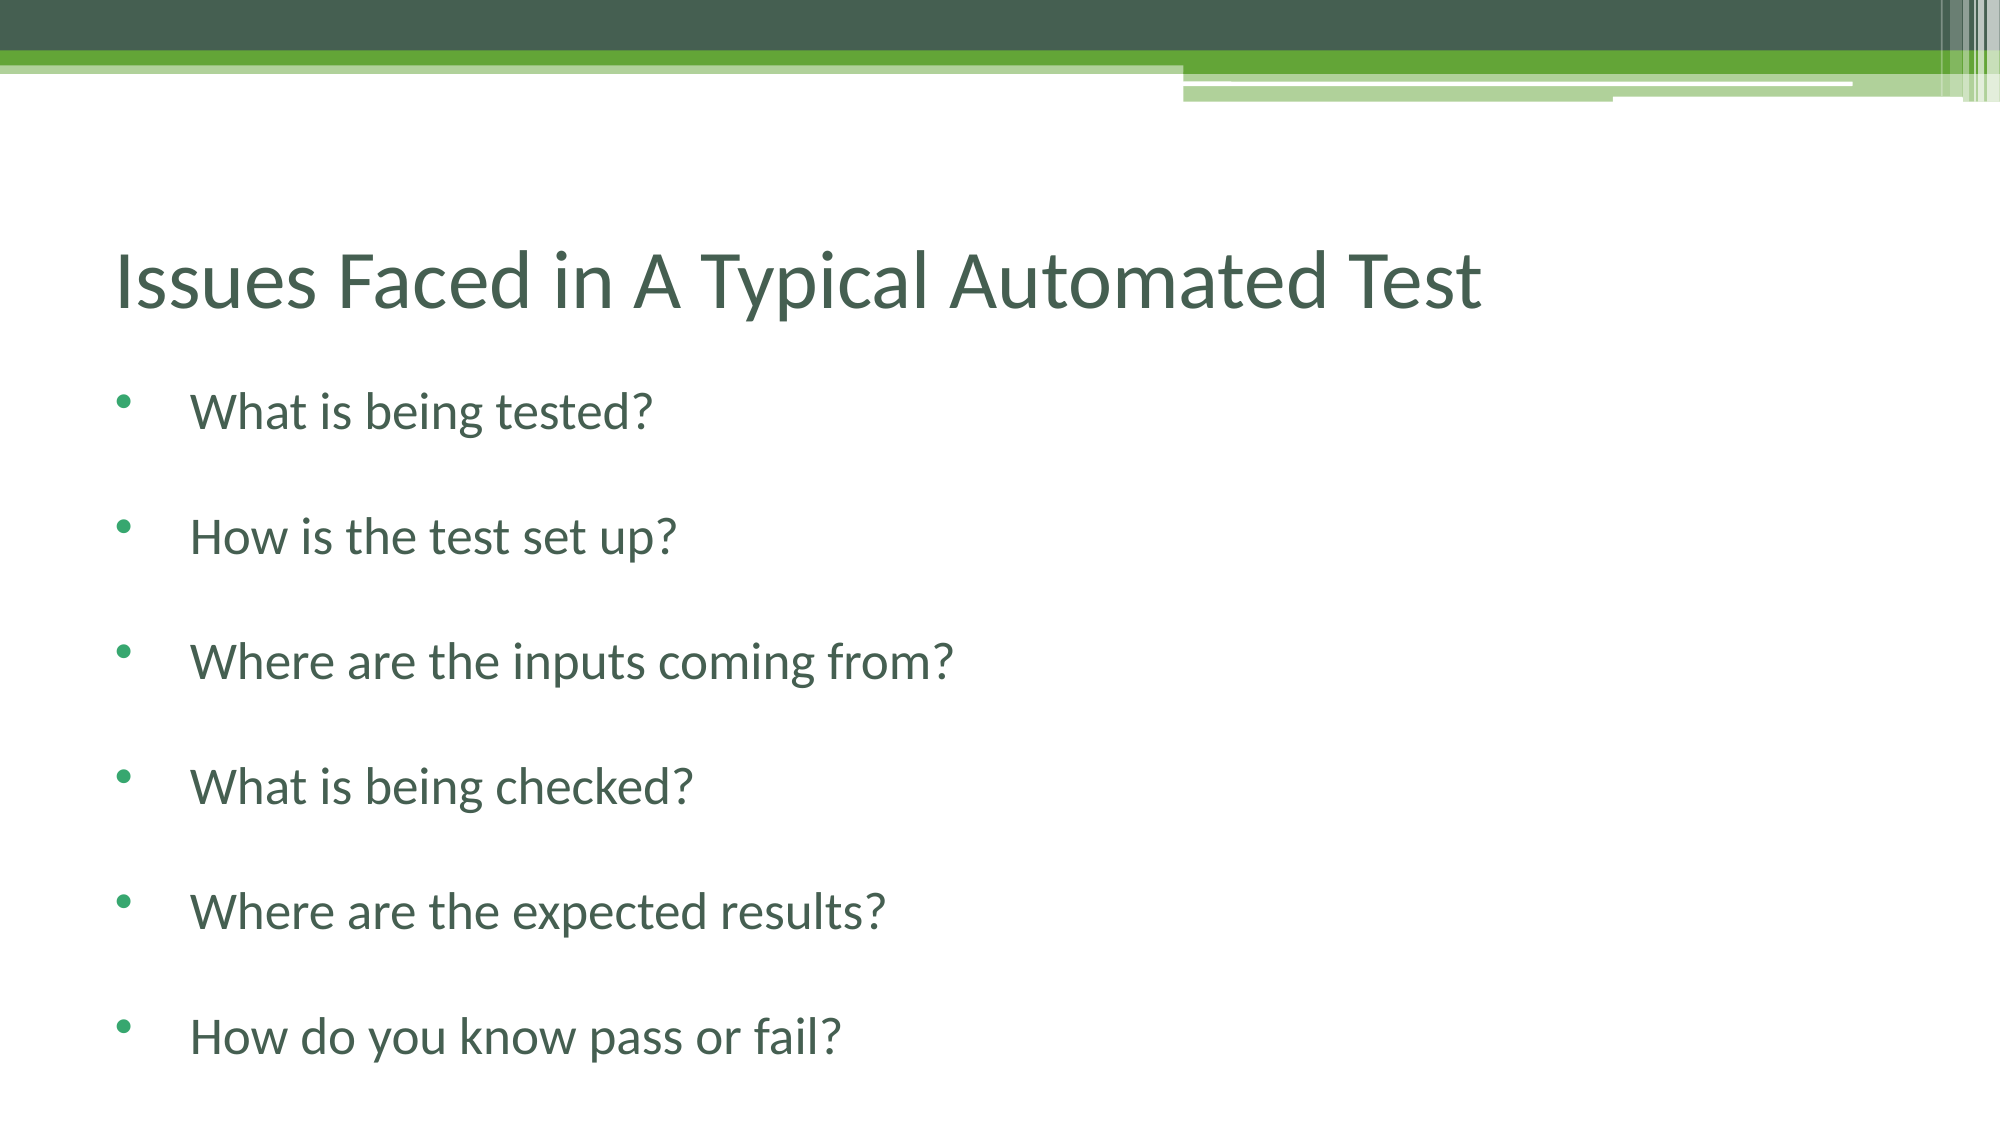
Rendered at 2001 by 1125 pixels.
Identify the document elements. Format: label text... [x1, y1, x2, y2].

list What is being tested? How is the test set up? Where are the inputs coming from? What is being checked? Where are the expected results? How do you know pass or fail? [99, 368, 1900, 1079]
title Issues Faced in A Typical Automated Test [99, 187, 1900, 363]
